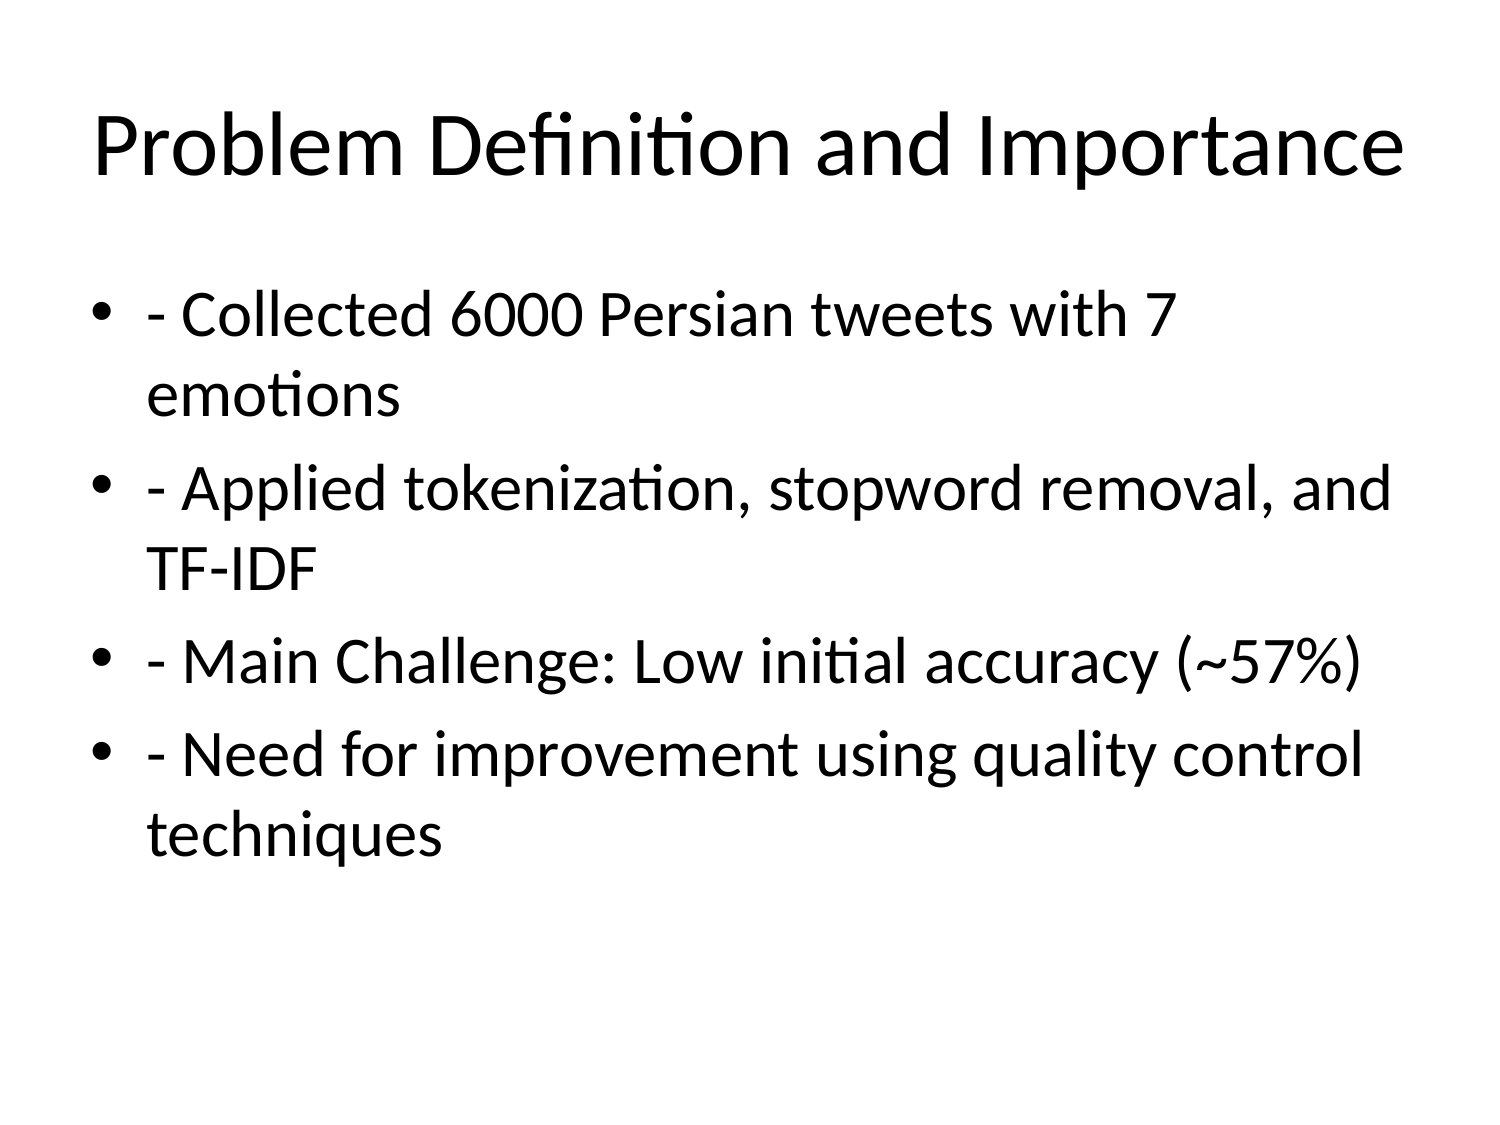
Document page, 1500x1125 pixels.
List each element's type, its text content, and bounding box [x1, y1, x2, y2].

list - Collected 6000 Persian tweets with 7 emotions - Applied tokenization, stopword removal, and TF-IDF - Main Challenge: Low initial accuracy (~57%) - Need for improvement using quality control techniques [75, 262, 1425, 1005]
title Problem Definition and Importance [75, 45, 1425, 233]
